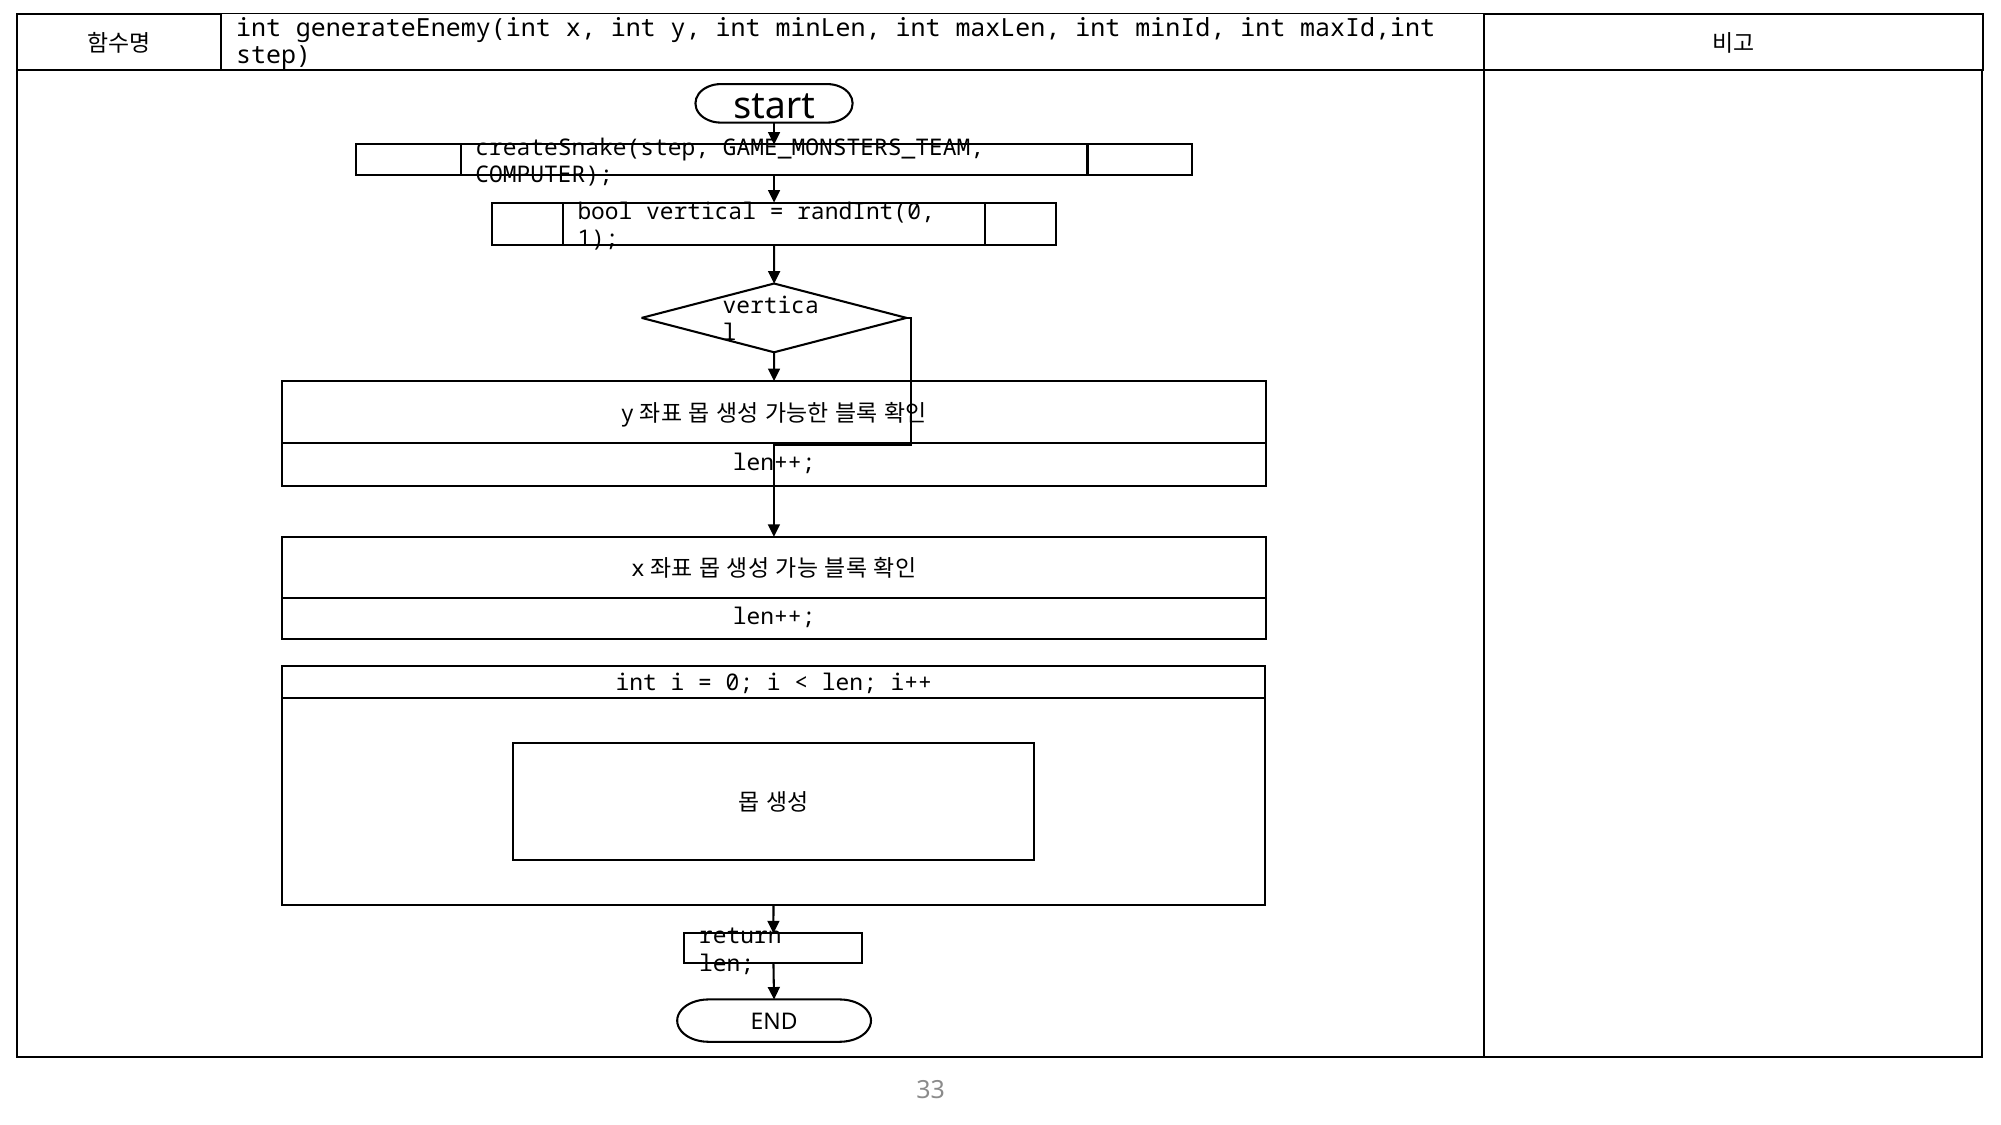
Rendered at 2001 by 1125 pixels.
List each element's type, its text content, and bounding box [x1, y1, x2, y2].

text_box createSnake(step, GAME_MONSTERS_TEAM, COMPUTER); [355, 143, 1193, 176]
text_box 함수명 [16, 13, 222, 69]
text_box len++; [281, 444, 773, 487]
title int generateEnemy(int x, int y, int minLen, int maxLen, int minId, int maxId,int step) [222, 13, 1483, 69]
text_box len++; [907, 444, 1267, 487]
text_box [281, 699, 1266, 906]
text_box vertical [641, 282, 907, 354]
text_box [16, 69, 1483, 1058]
text_box [1483, 69, 1983, 1058]
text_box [773, 317, 907, 537]
text_box len++; [281, 599, 1267, 640]
text_box y좌표 몹 생성 가능한 블록 확인 [912, 380, 1267, 444]
text_box 비고 [1483, 13, 1984, 71]
text_box 몹 생성 [512, 742, 1035, 861]
text_box END [676, 998, 873, 1043]
text_box start [694, 83, 854, 124]
slide_number 33 [705, 1069, 1156, 1112]
text_box y좌표 몹 생성 가능한 블록 확인 [281, 380, 773, 444]
text_box return len; [683, 932, 863, 964]
text_box bool vertical = randInt(0, 1); [491, 202, 1057, 246]
text_box x좌표 몹 생성 가능 블록 확인 [281, 536, 1267, 599]
text_box int i = 0; i < len; i++ [281, 665, 1266, 699]
